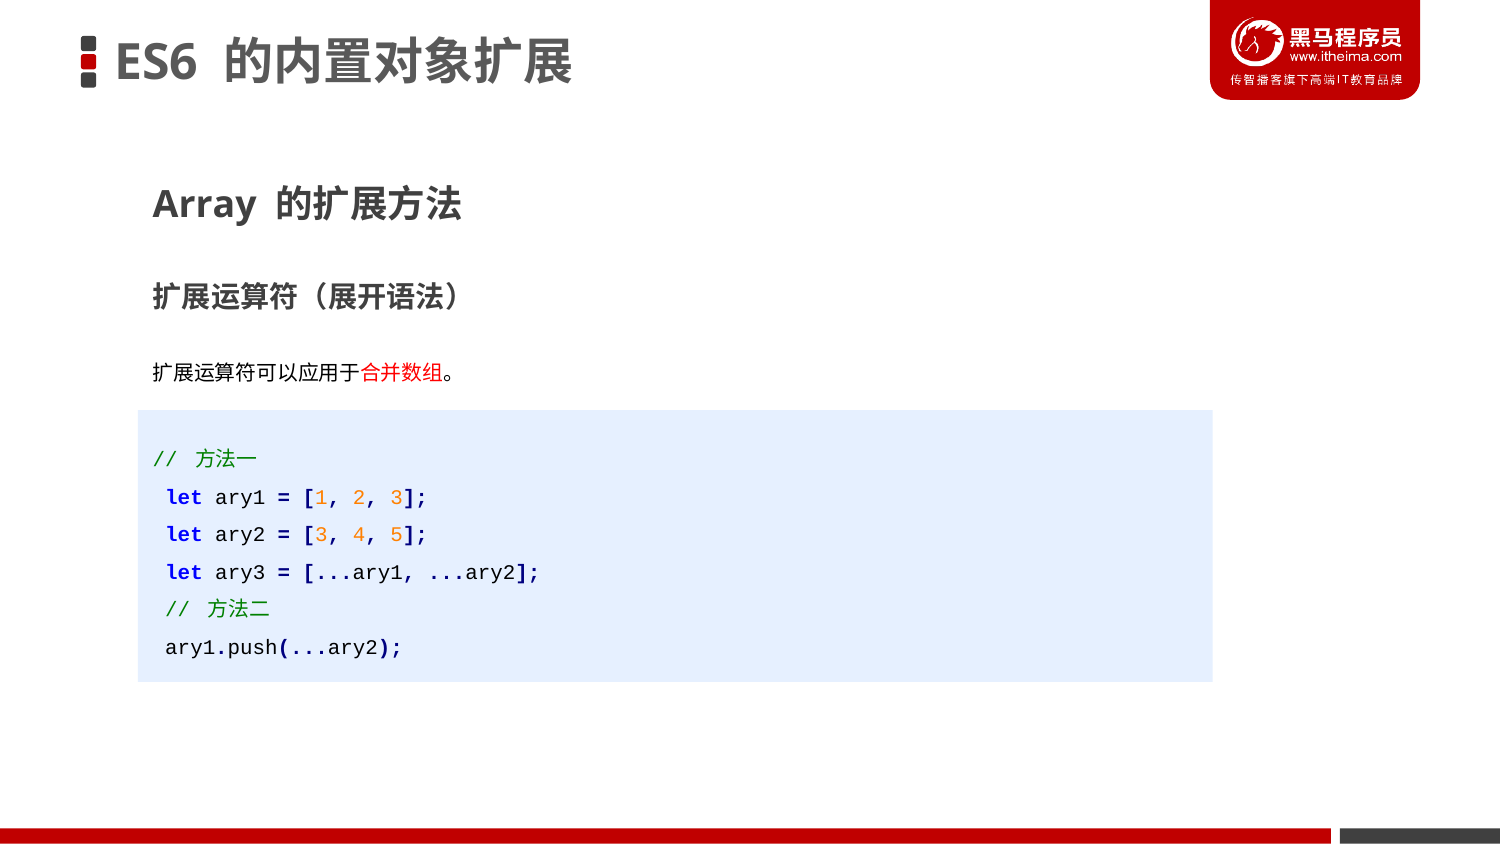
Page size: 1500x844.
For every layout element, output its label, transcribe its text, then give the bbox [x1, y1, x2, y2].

text_box Array 的扩展方法 [138, 150, 1081, 234]
picture [1212, 8, 1420, 94]
text_box 扩展运算符可以应用于合并数组。 [137, 338, 1329, 392]
text_box // 方法一 let ary1 = [1, 2, 3]; let ary2 = [3, 4, 5]; let ary3 = [...ary1, ...ary2]; // 方法二 ary1.push(...ary2); [138, 410, 1213, 682]
text_box ES6 的内置对象扩展 [103, 0, 987, 130]
text_box 扩展运算符（展开语法） [138, 253, 1081, 322]
